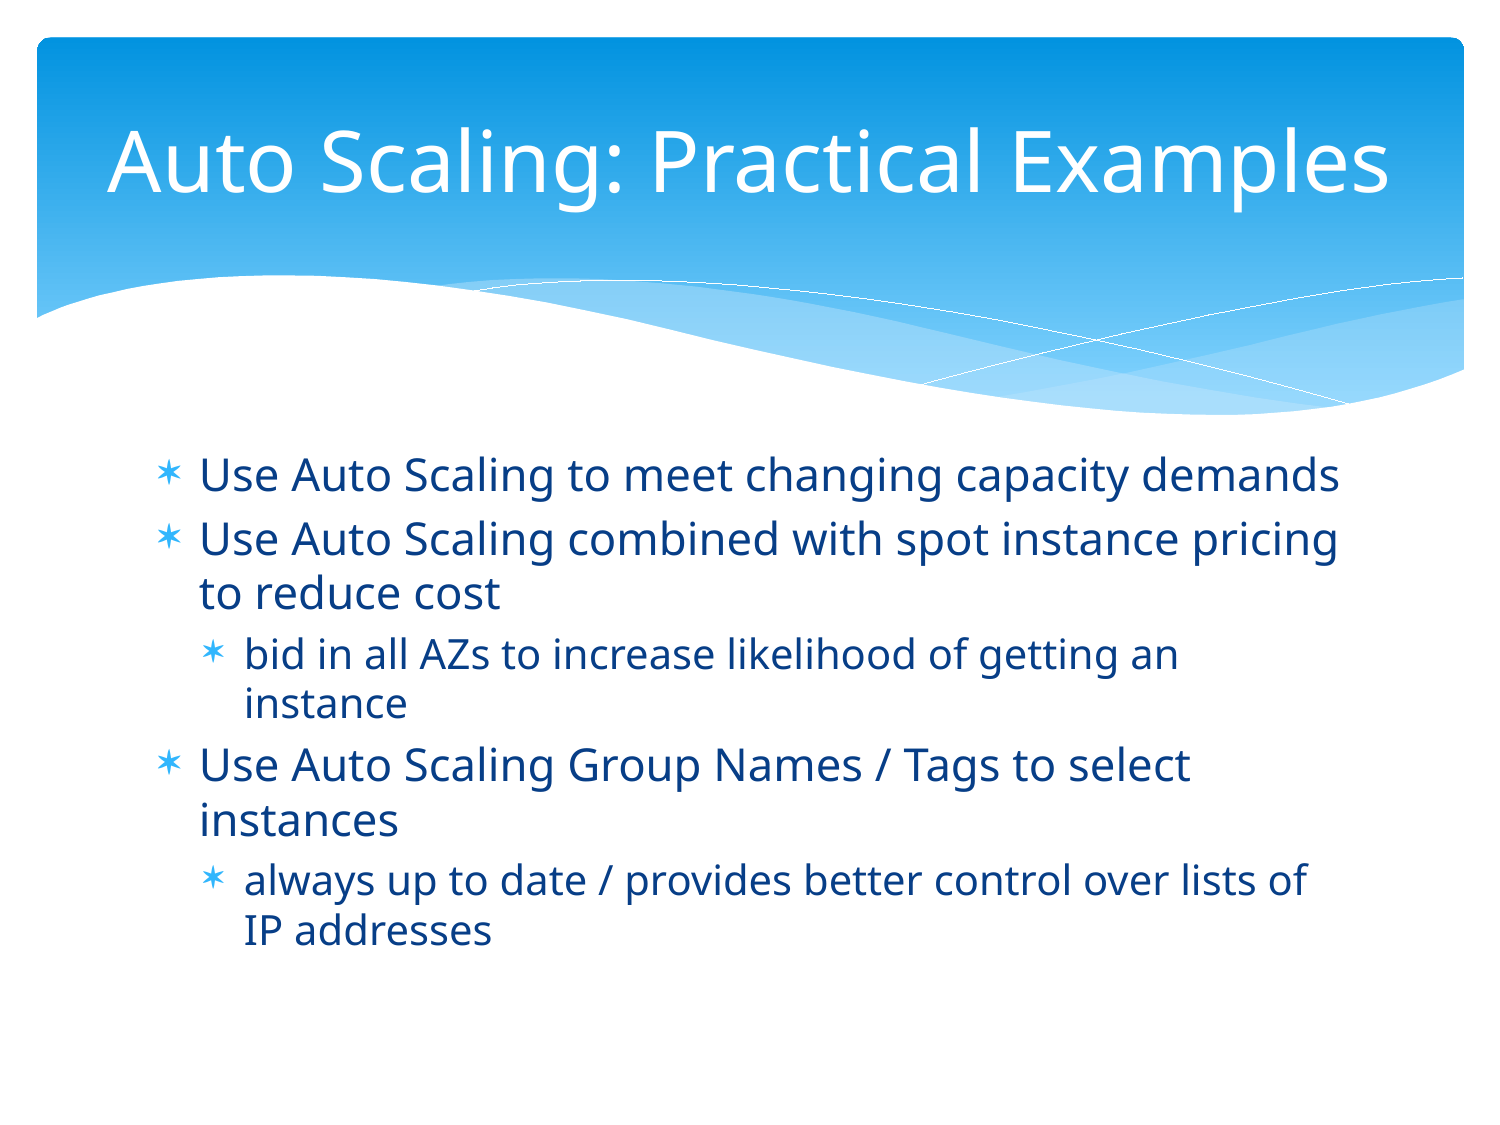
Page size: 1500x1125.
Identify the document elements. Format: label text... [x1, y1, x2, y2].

title Auto Scaling: Practical Examples [75, 55, 1425, 261]
list Use Auto Scaling to meet changing capacity demands Use Auto Scaling combined with spot instance pricing to reduce cost bid in all AZs to increase likelihood of getting an instance Use Auto Scaling Group Names / Tags to select instances always up to date / provides better control over lists of IP addresses [143, 438, 1359, 1005]
